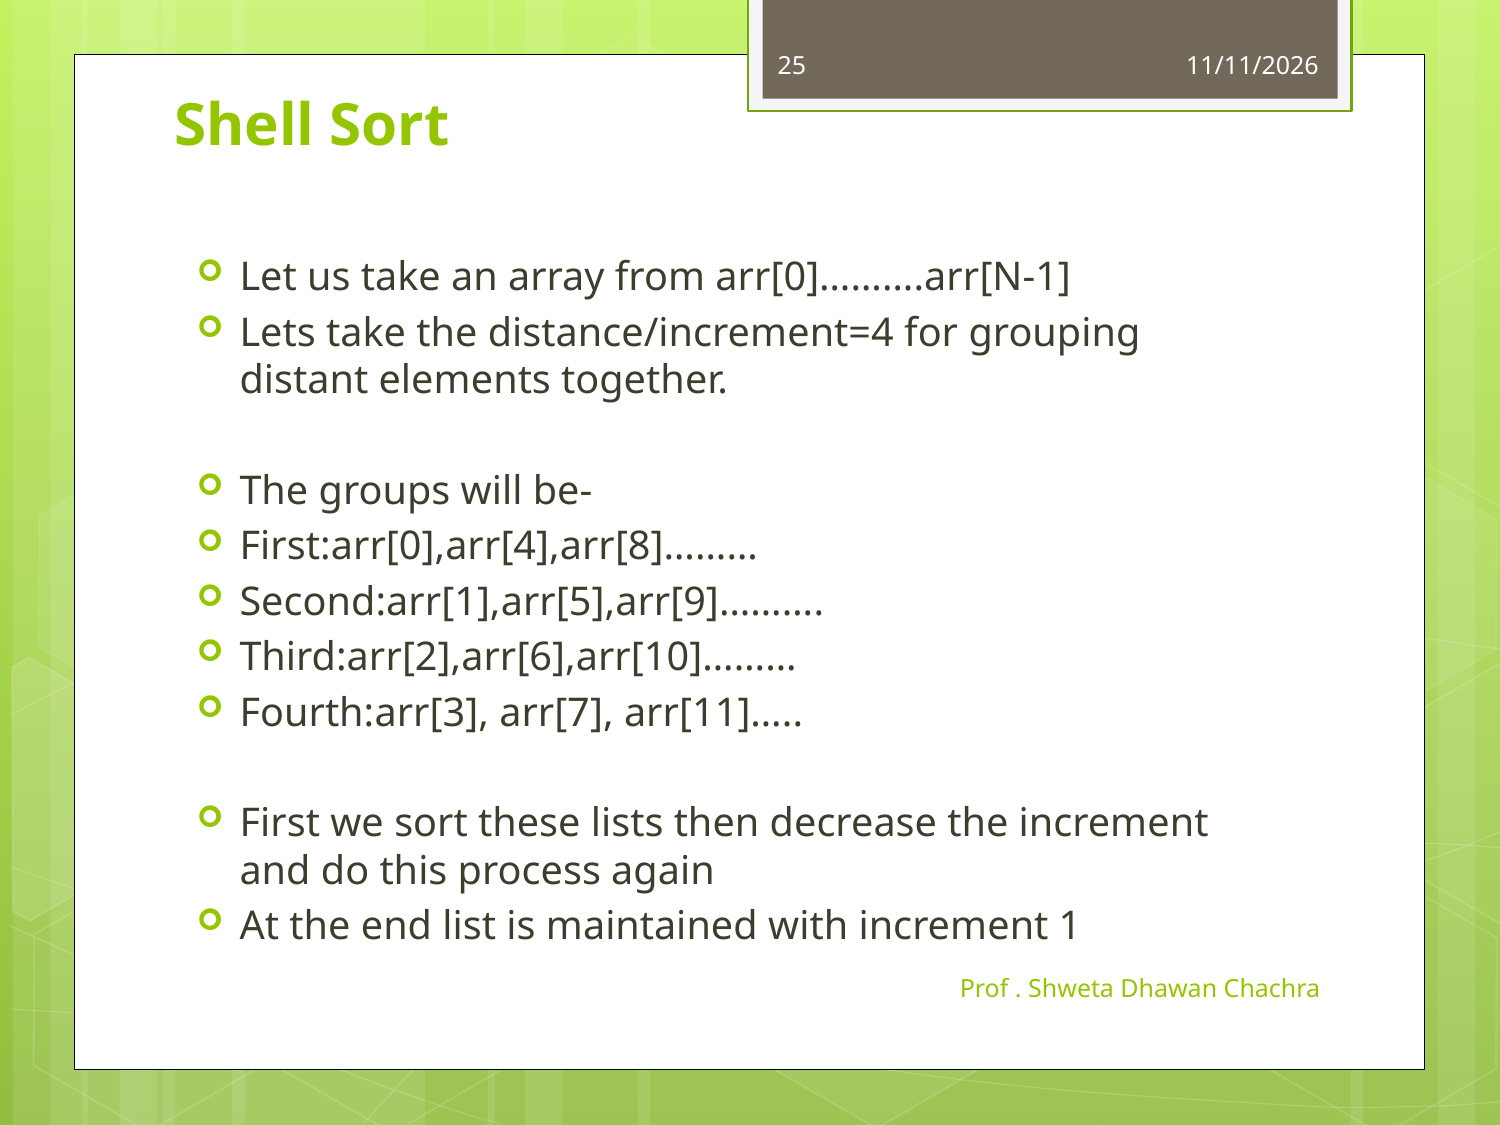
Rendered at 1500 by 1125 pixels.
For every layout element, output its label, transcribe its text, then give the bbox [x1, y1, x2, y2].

list Let us take an array from arr[0]……….arr[N-1] Lets take the distance/increment=4 for grouping distant elements together. The groups will be- First:arr[0],arr[4],arr[8]……… Second:arr[1],arr[5],arr[9]………. Third:arr[2],arr[6],arr[10]……… Fourth:arr[3], arr[7], arr[11]….. First we sort these lists then decrease the increment and do this process again At the end list is maintained with increment 1 [171, 243, 1283, 957]
title Shell Sort [159, 78, 1312, 165]
slide_number 25 [762, 36, 982, 97]
table_cell 8 [0, 299, 11, 306]
table_cell 6 [50, 520, 74, 527]
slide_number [983, 36, 1334, 97]
table_header 6 [1476, 88, 1500, 93]
table_header 6 [12, 88, 50, 93]
table_cell 6 [1437, 520, 1476, 527]
footer Prof . Shweta Dhawan Chachra [761, 960, 1336, 1020]
table_header 6 [1425, 88, 1437, 93]
